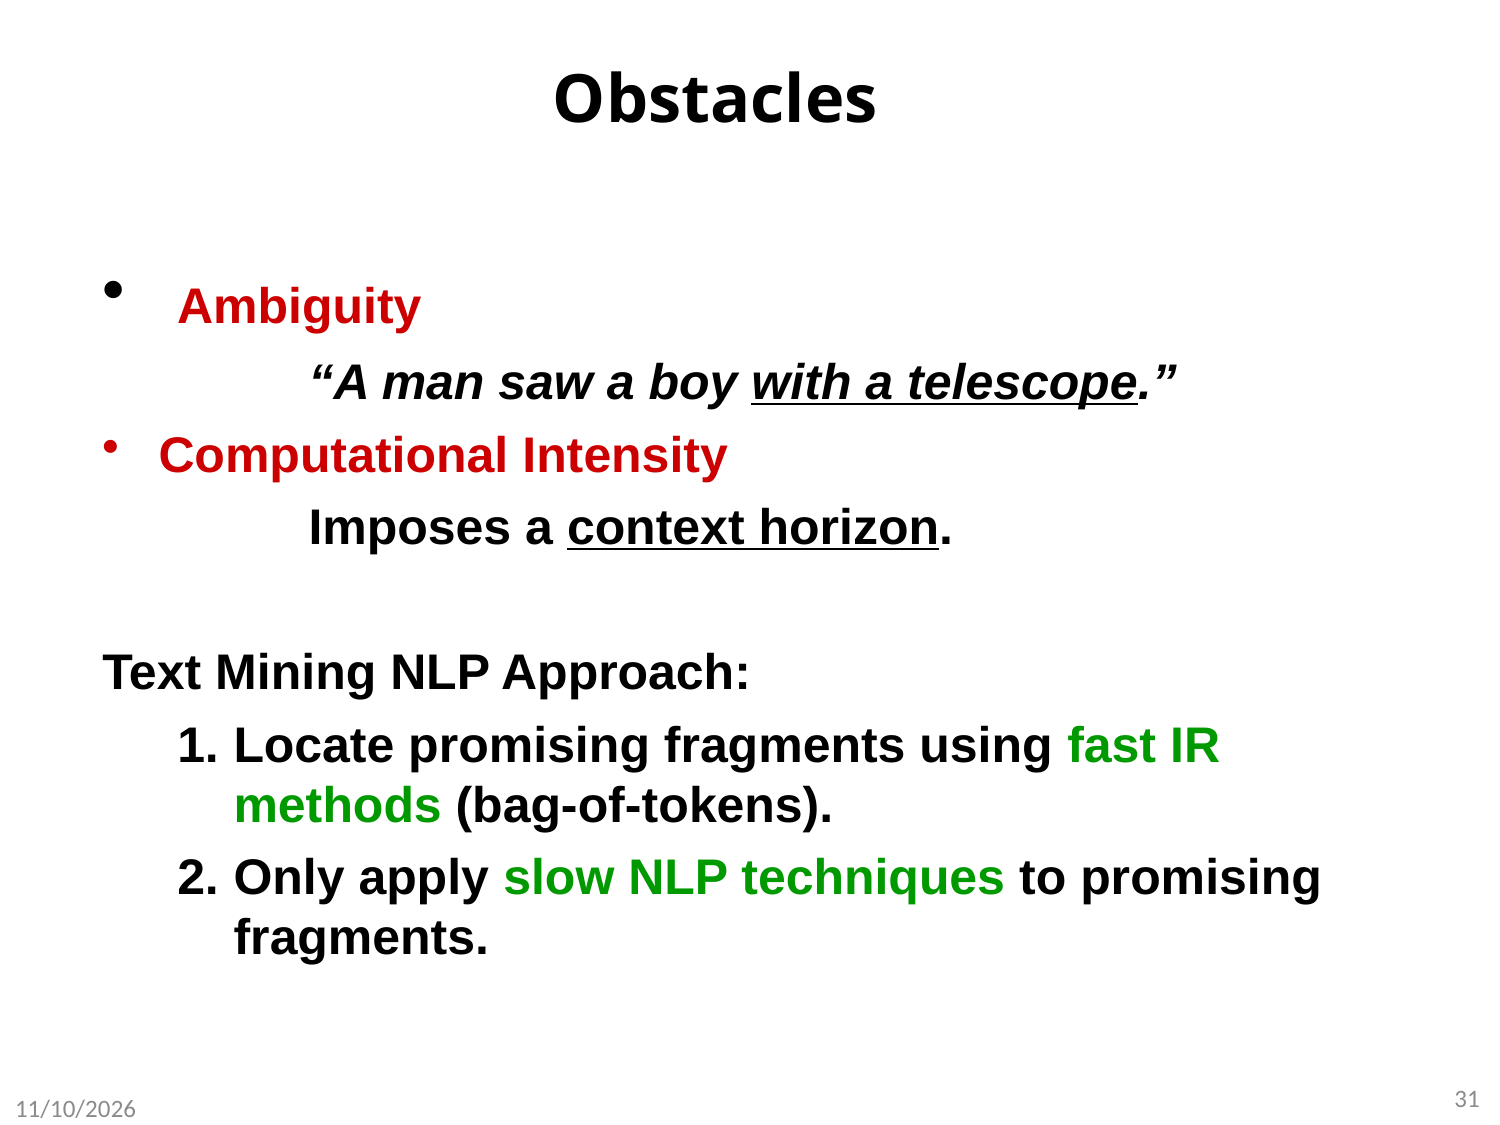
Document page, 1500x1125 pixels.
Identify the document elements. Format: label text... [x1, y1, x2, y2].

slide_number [0, 1089, 338, 1125]
slide_number 31 [1157, 1080, 1495, 1116]
title Obstacles [68, 50, 1363, 153]
text_box Ambiguity “A man saw a boy with a telescope.” Computational Intensity Imposes a context horizon. Text Mining NLP Approach: Locate promising fragments using fast IR methods (bag-of-tokens). Only apply slow NLP techniques to promising fragments. [87, 249, 1363, 973]
